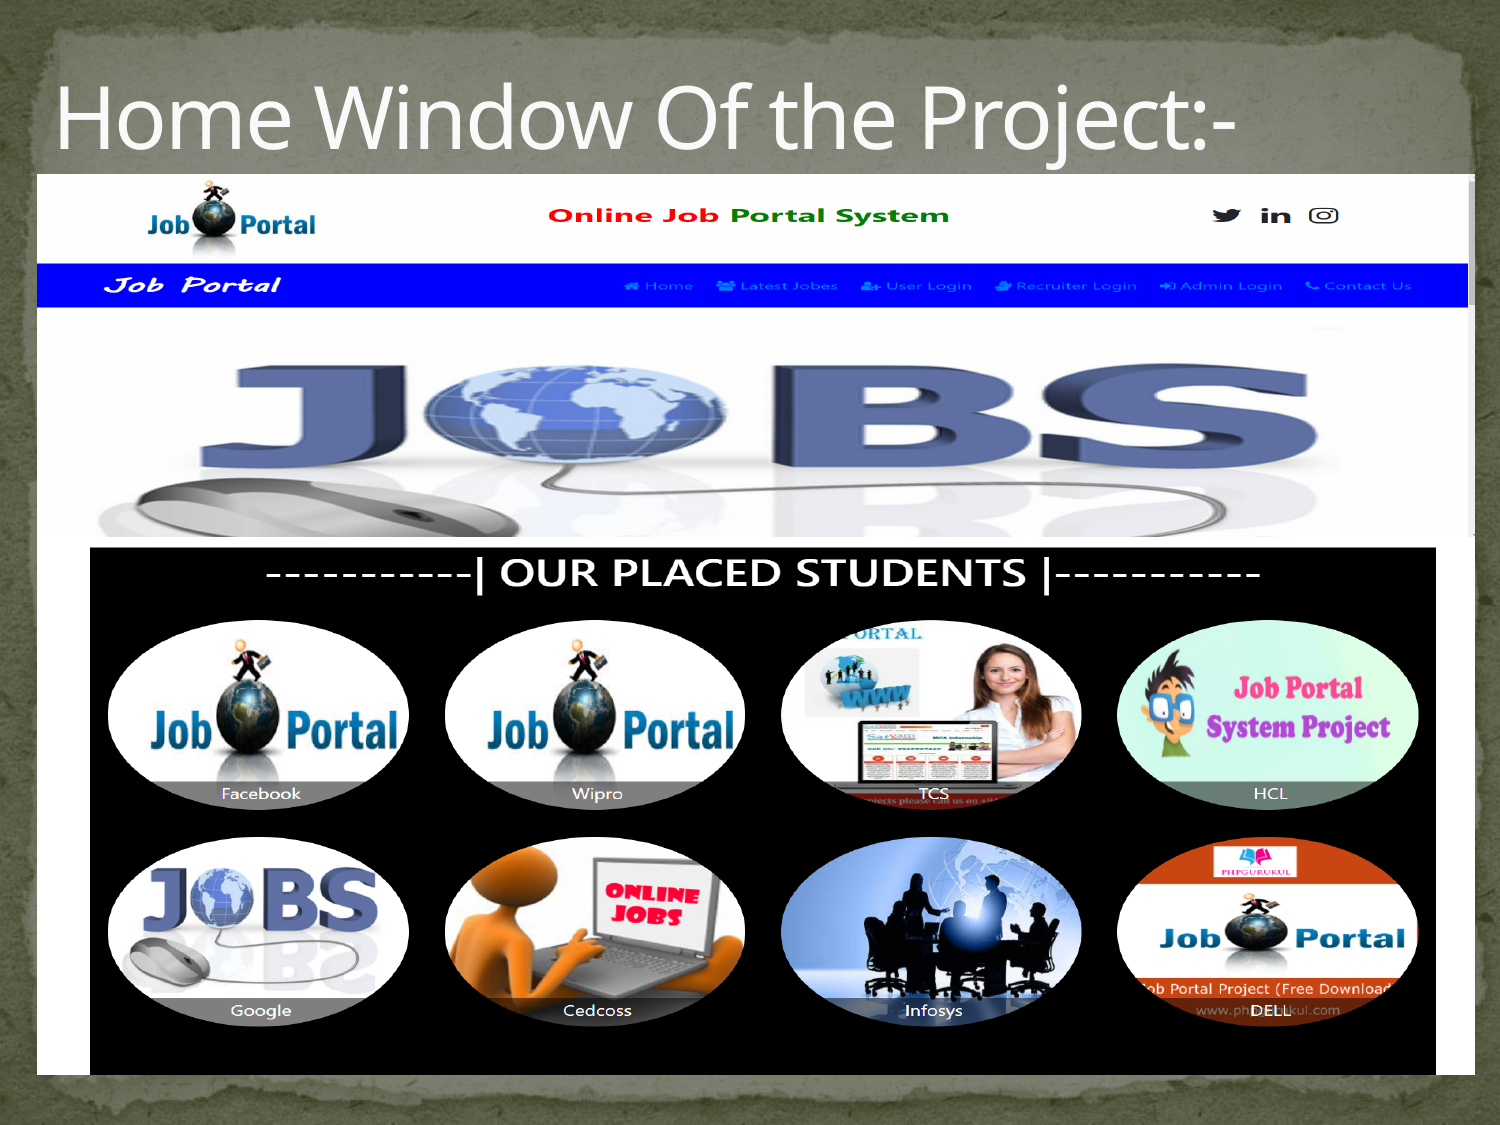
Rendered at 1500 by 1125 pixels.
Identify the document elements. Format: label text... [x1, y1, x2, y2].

picture [37, 174, 1475, 536]
title Home Window Of the Project:- [37, 0, 1388, 167]
picture [37, 537, 1477, 1076]
